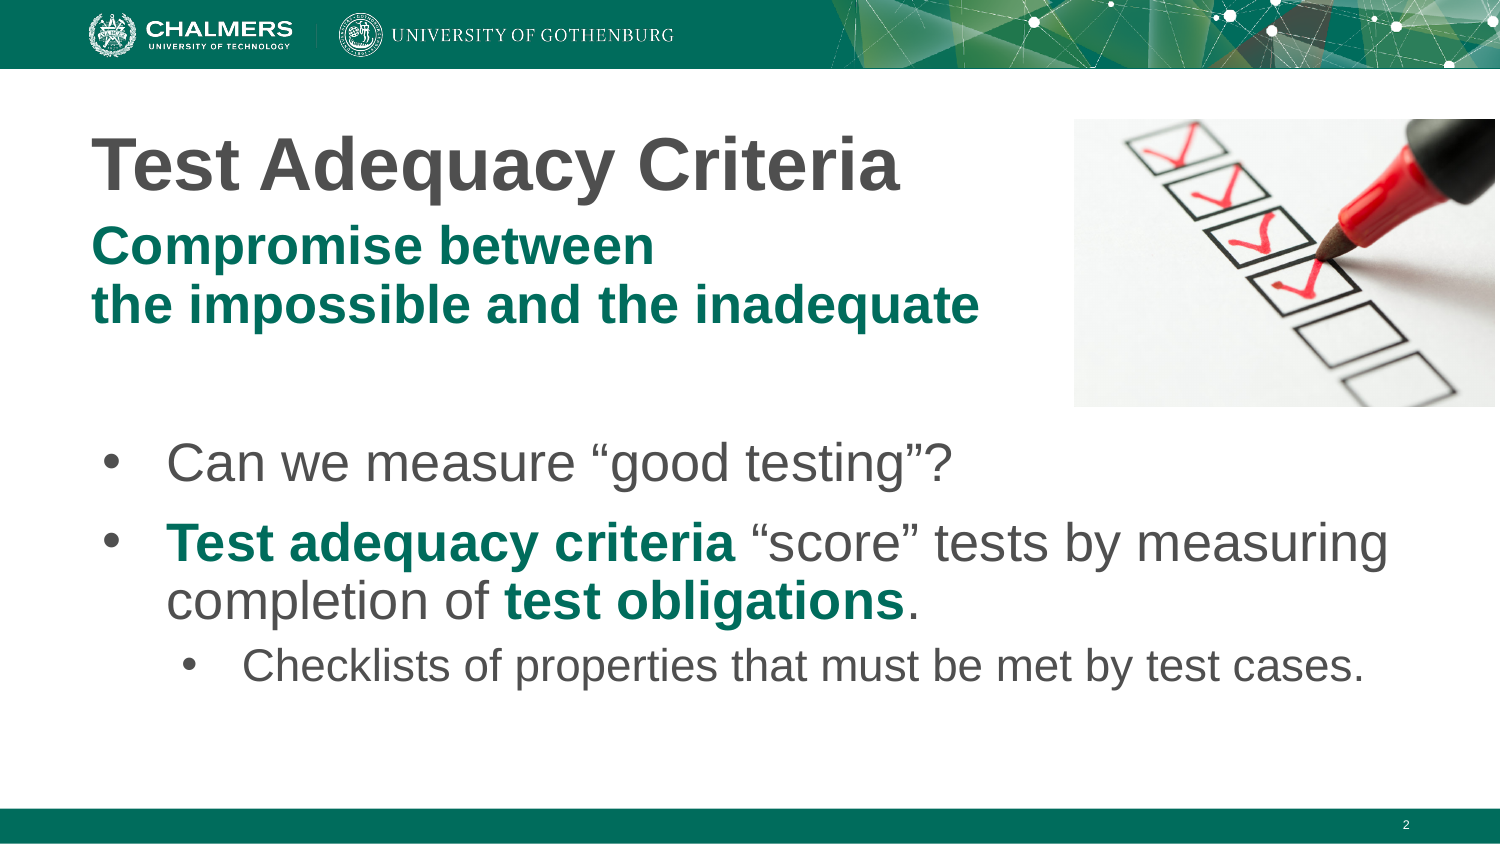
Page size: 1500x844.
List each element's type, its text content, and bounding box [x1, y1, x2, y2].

picture [1074, 119, 1495, 407]
slide_number ‹#› [1074, 809, 1425, 844]
title Test Adequacy Criteria [76, 100, 1425, 210]
picture [759, 0, 1500, 68]
list Compromise between the impossible and the inadequate Can we measure “good testing”? Test adequacy criteria “score” tests by measuring completion of test obligations. Checklists of properties that must be met by test cases. [76, 210, 1425, 782]
picture [64, 0, 696, 85]
